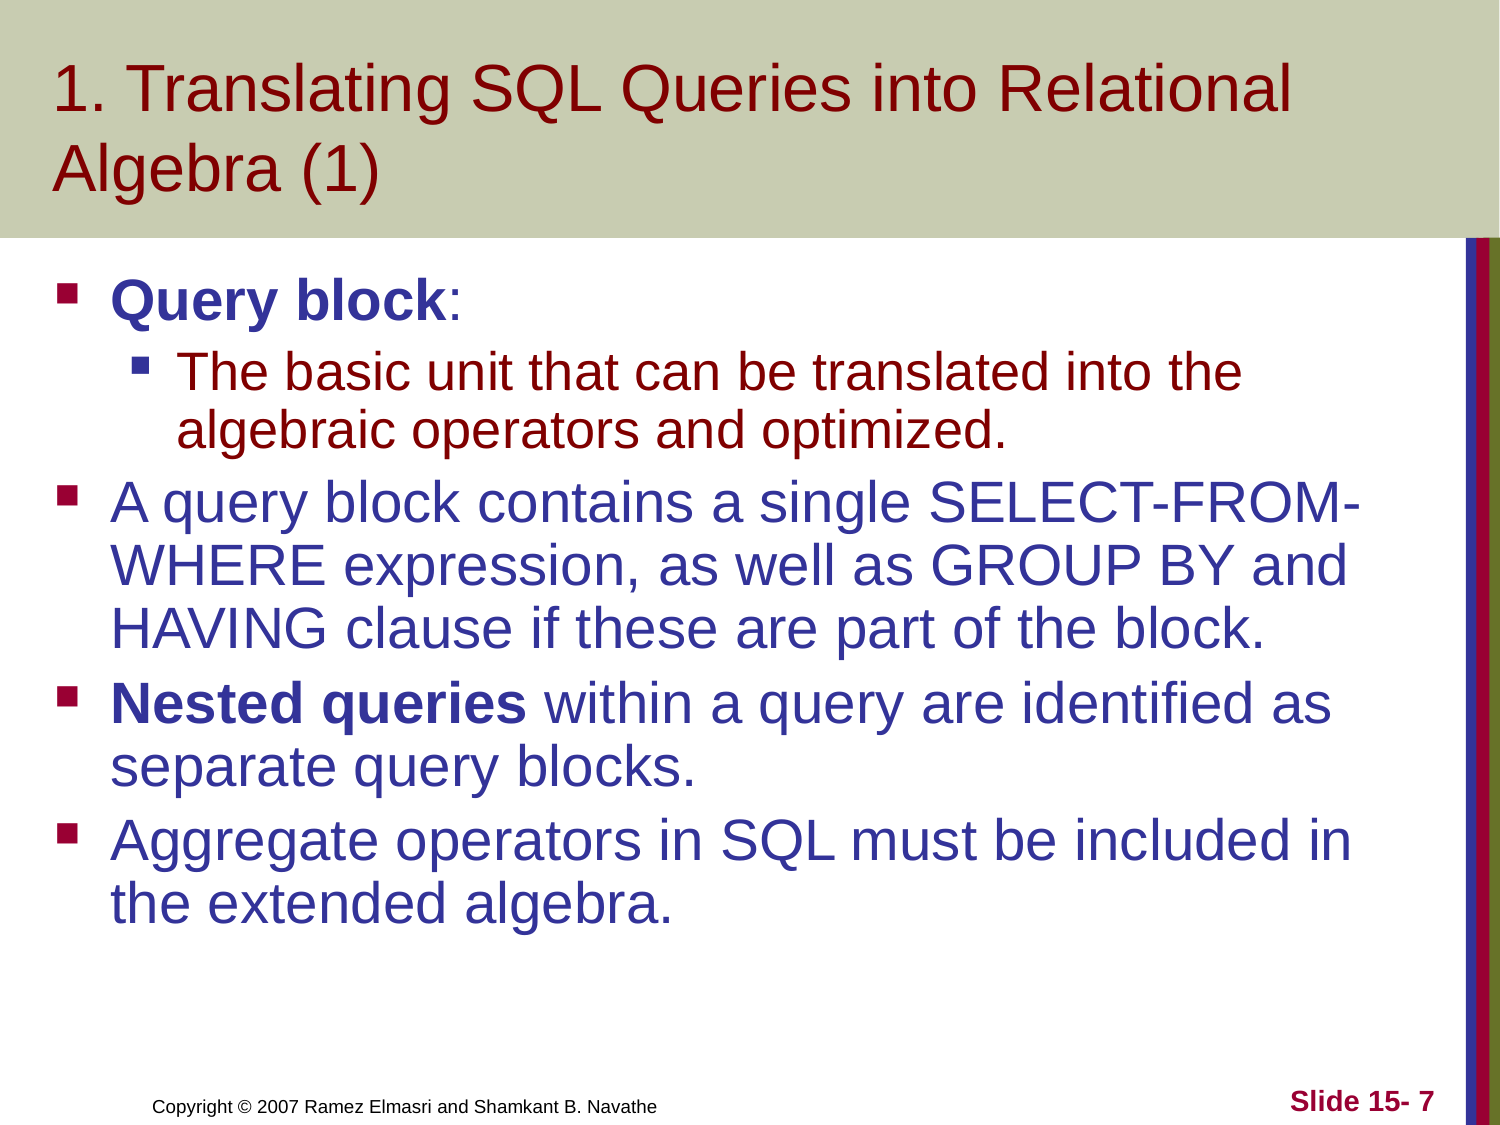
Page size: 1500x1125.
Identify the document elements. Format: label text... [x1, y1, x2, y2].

slide_number Slide 15- 7 [1137, 1049, 1451, 1125]
title 1. Translating SQL Queries into Relational Algebra (1) [37, 49, 1317, 213]
list Query block: The basic unit that can be translated into the algebraic operators and optimized. A query block contains a single SELECT-FROM-WHERE expression, as well as GROUP BY and HAVING clause if these are part of the block. Nested queries within a query are identified as separate query blocks. Aggregate operators in SQL must be included in the extended algebra. [39, 262, 1401, 1013]
